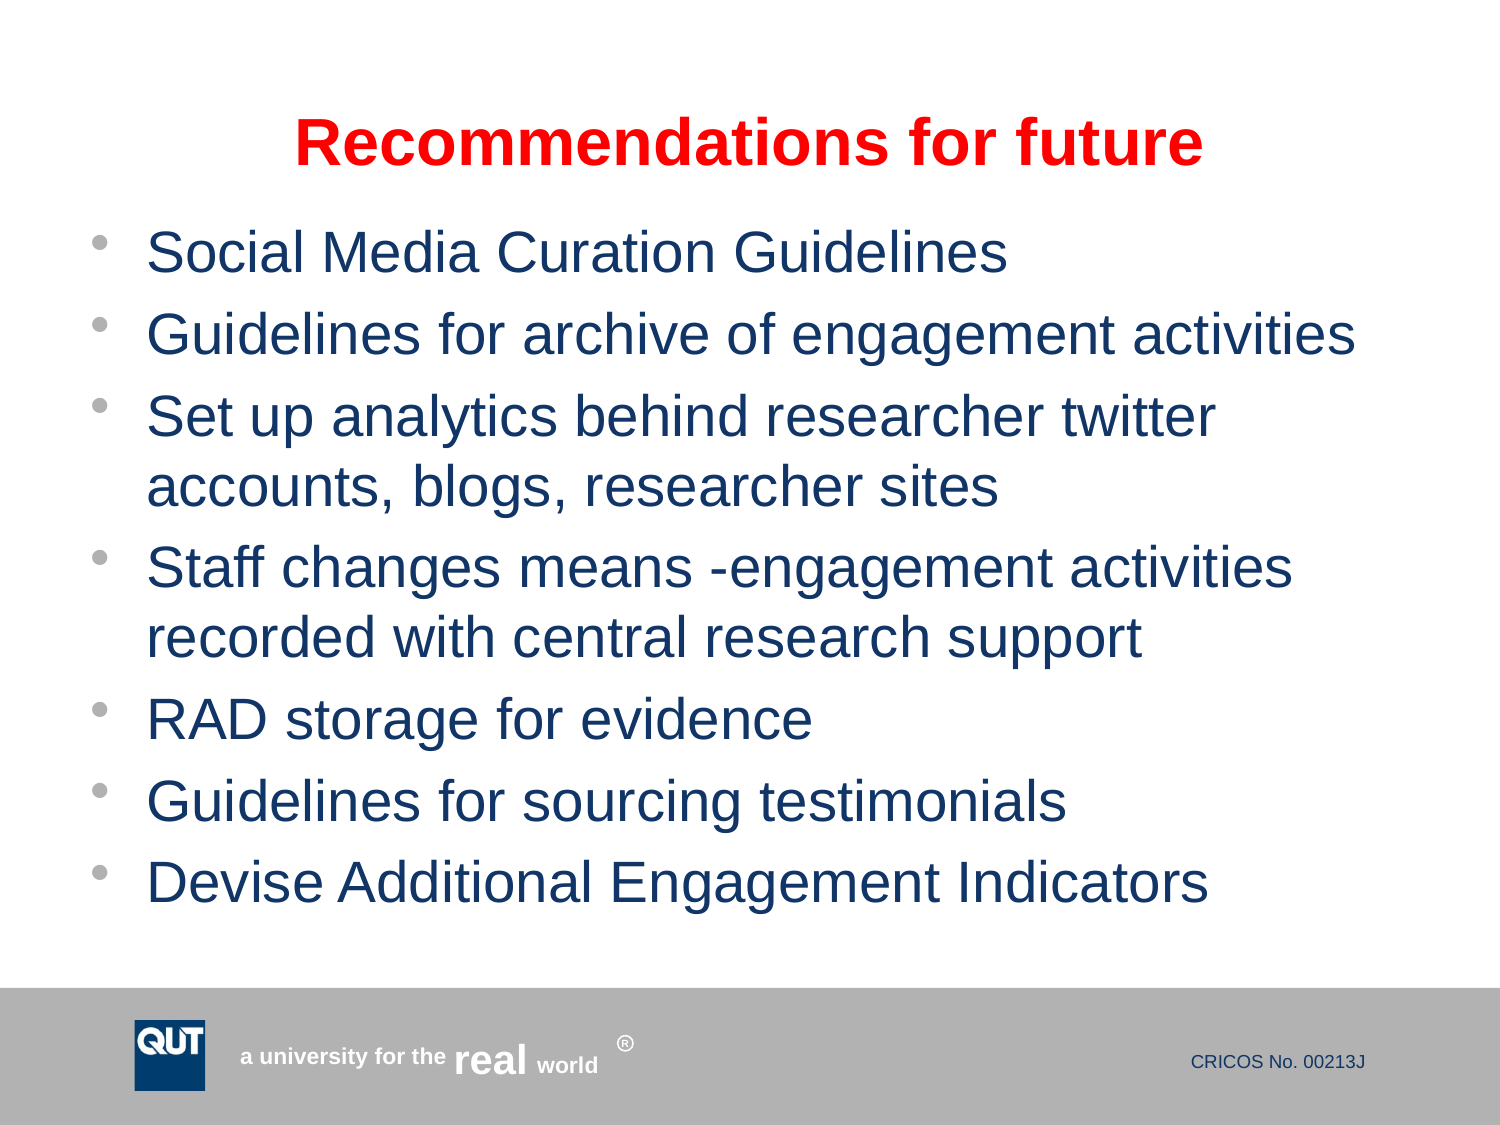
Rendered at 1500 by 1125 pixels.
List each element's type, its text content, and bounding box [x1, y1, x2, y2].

picture [134, 1020, 206, 1091]
list Social Media Curation Guidelines Guidelines for archive of engagement activities Set up analytics behind researcher twitter accounts, blogs, researcher sites Staff changes means -engagement activities recorded with central research support RAD storage for evidence Guidelines for sourcing testimonials Devise Additional Engagement Indicators [74, 206, 1426, 922]
title Recommendations for future [74, 44, 1426, 206]
